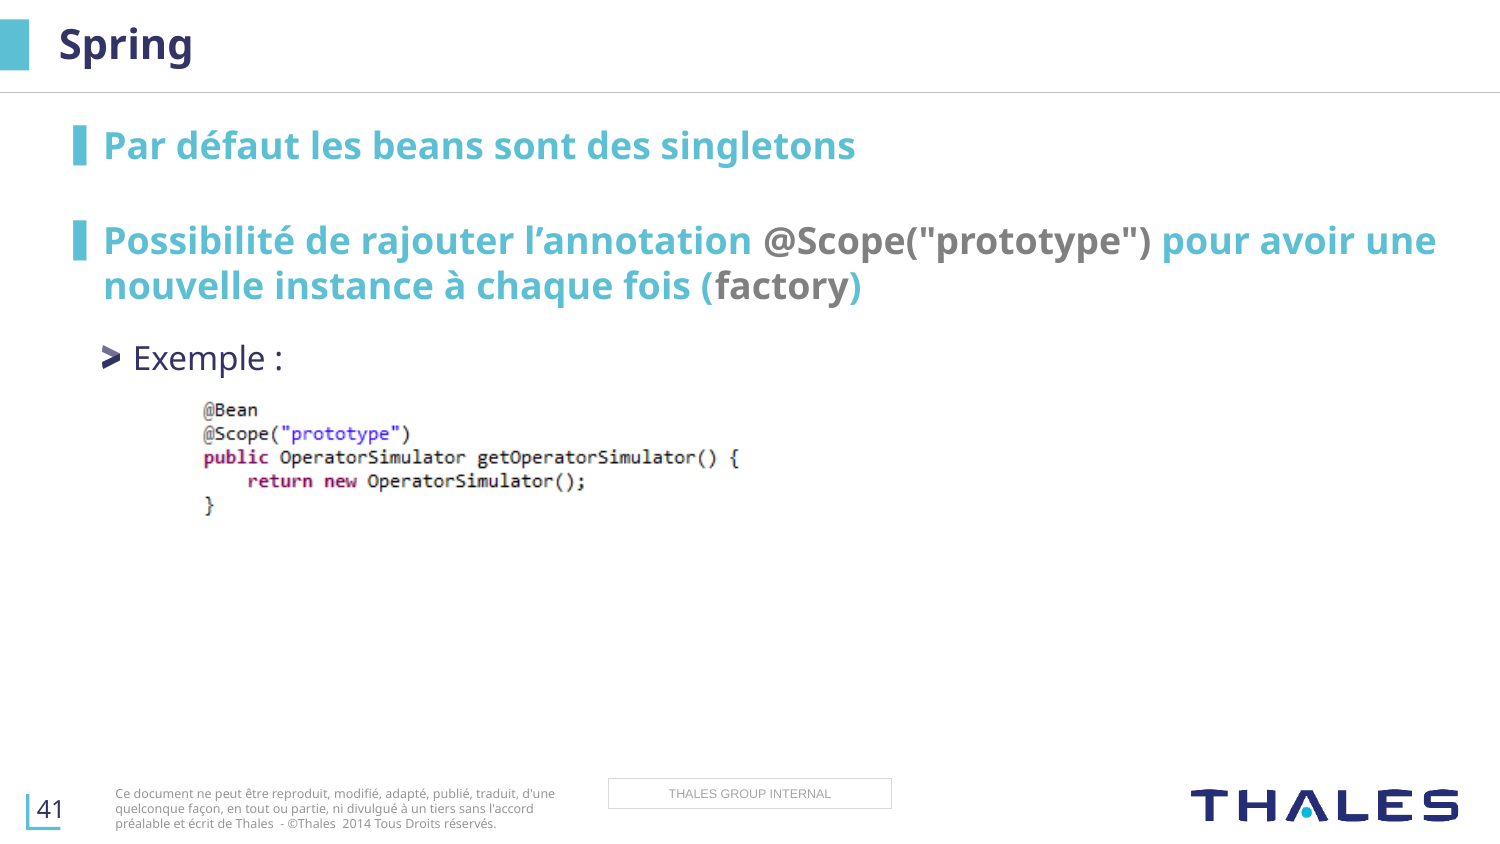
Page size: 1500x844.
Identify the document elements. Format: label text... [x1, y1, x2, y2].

picture [196, 399, 749, 527]
title Spring [43, 0, 1467, 93]
picture [1183, 778, 1467, 833]
list Par défaut les beans sont des singletons Possibilité de rajouter l’annotation @Scope("prototype") pour avoir une nouvelle instance à chaque fois (factory) Exemple : [29, 114, 1467, 760]
picture [102, 345, 120, 369]
